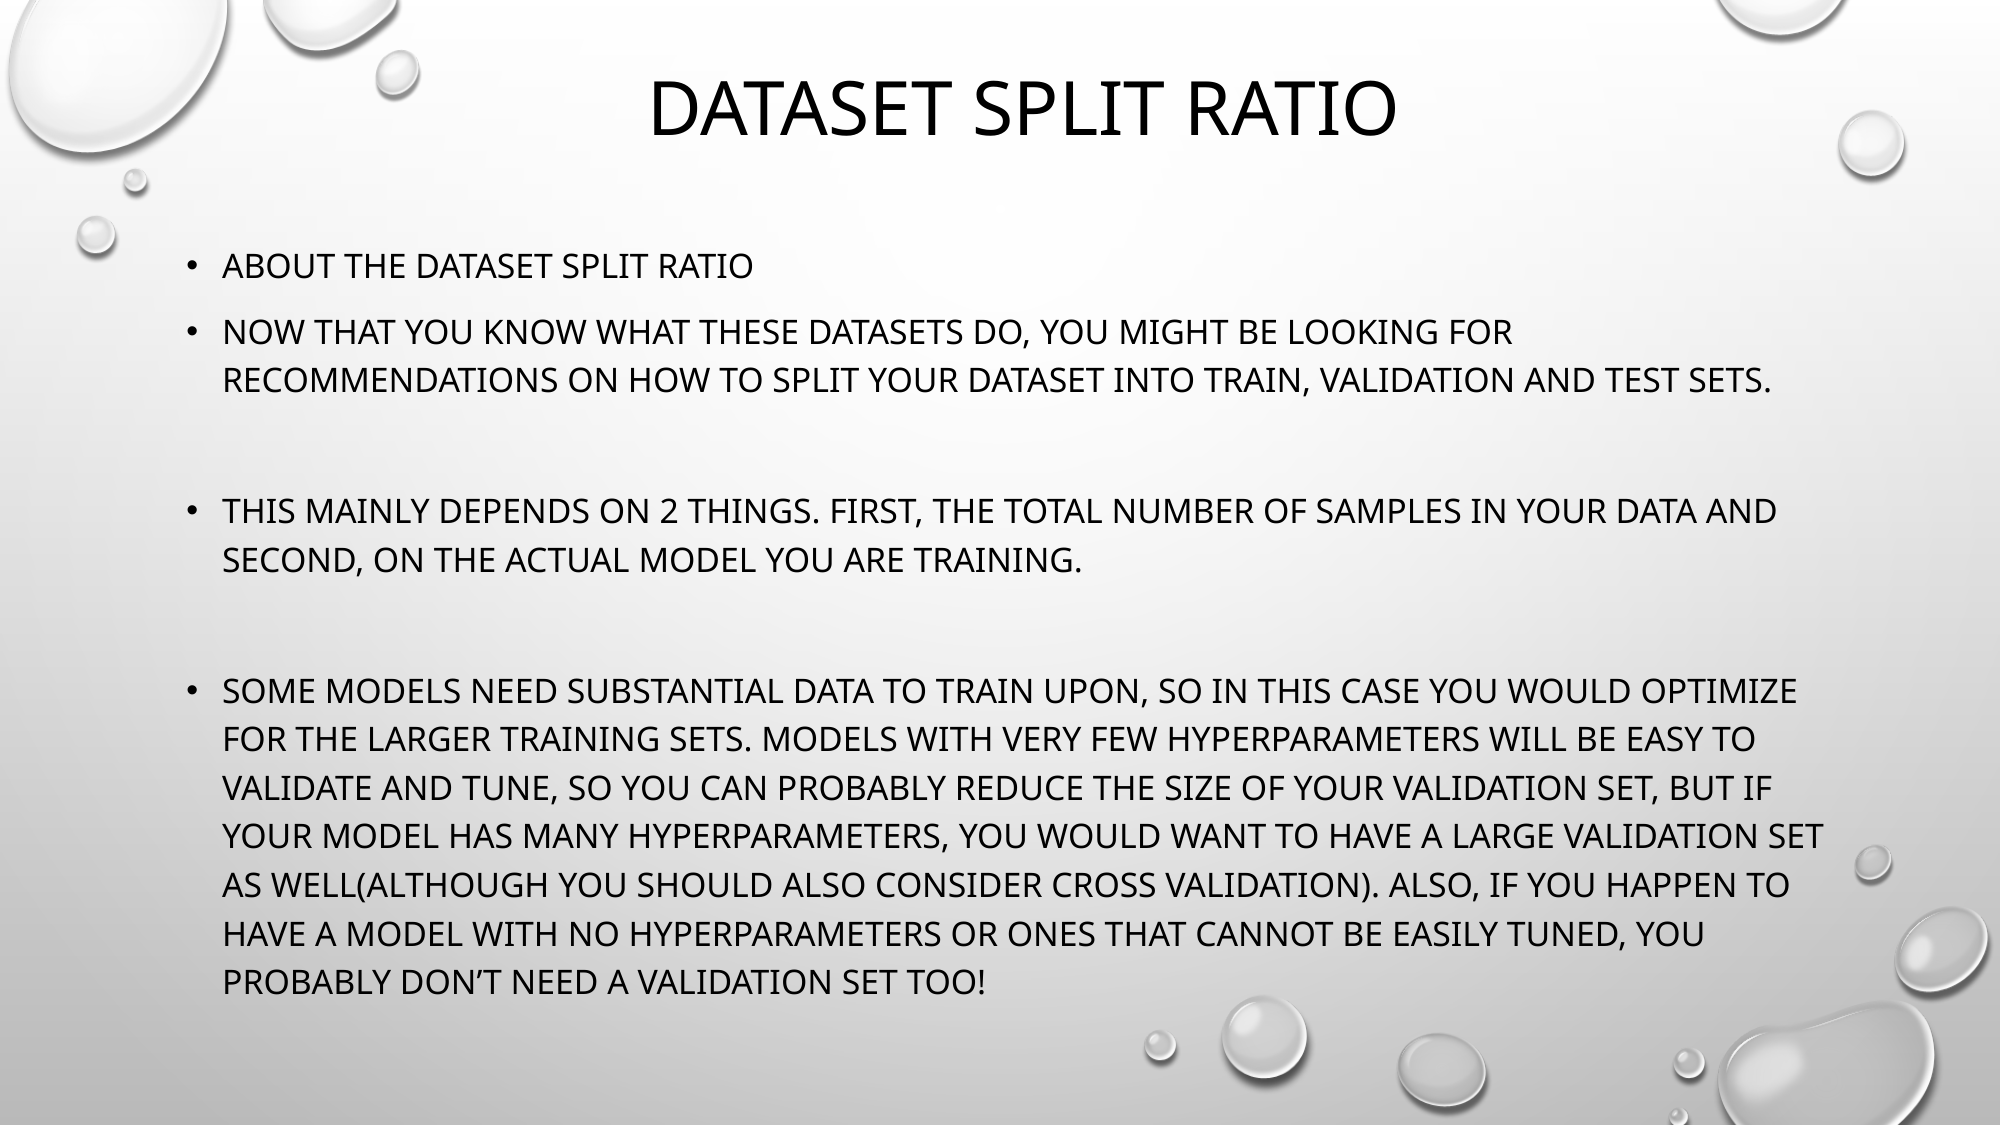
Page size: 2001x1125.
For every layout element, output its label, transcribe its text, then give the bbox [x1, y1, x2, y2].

title Dataset split ratio [148, 38, 1901, 185]
list About the dataset split ratio Now that you know what these datasets do, you might be looking for recommendations on how to split your dataset into Train, Validation and Test sets. This mainly depends on 2 things. First, the total number of samples in your data and second, on the actual model you are training. Some models need substantial data to train upon, so in this case you would optimize for the larger training sets. Models with very few hyperparameters will be easy to validate and tune, so you can probably reduce the size of your validation set, but if your model has many hyperparameters, you would want to have a large validation set as well(although you should also consider cross validation). Also, if you happen to have a model with no hyperparameters or ones that cannot be easily tuned, you probably don’t need a validation set too! [171, 229, 1872, 1013]
picture [0, 0, 2000, 1125]
